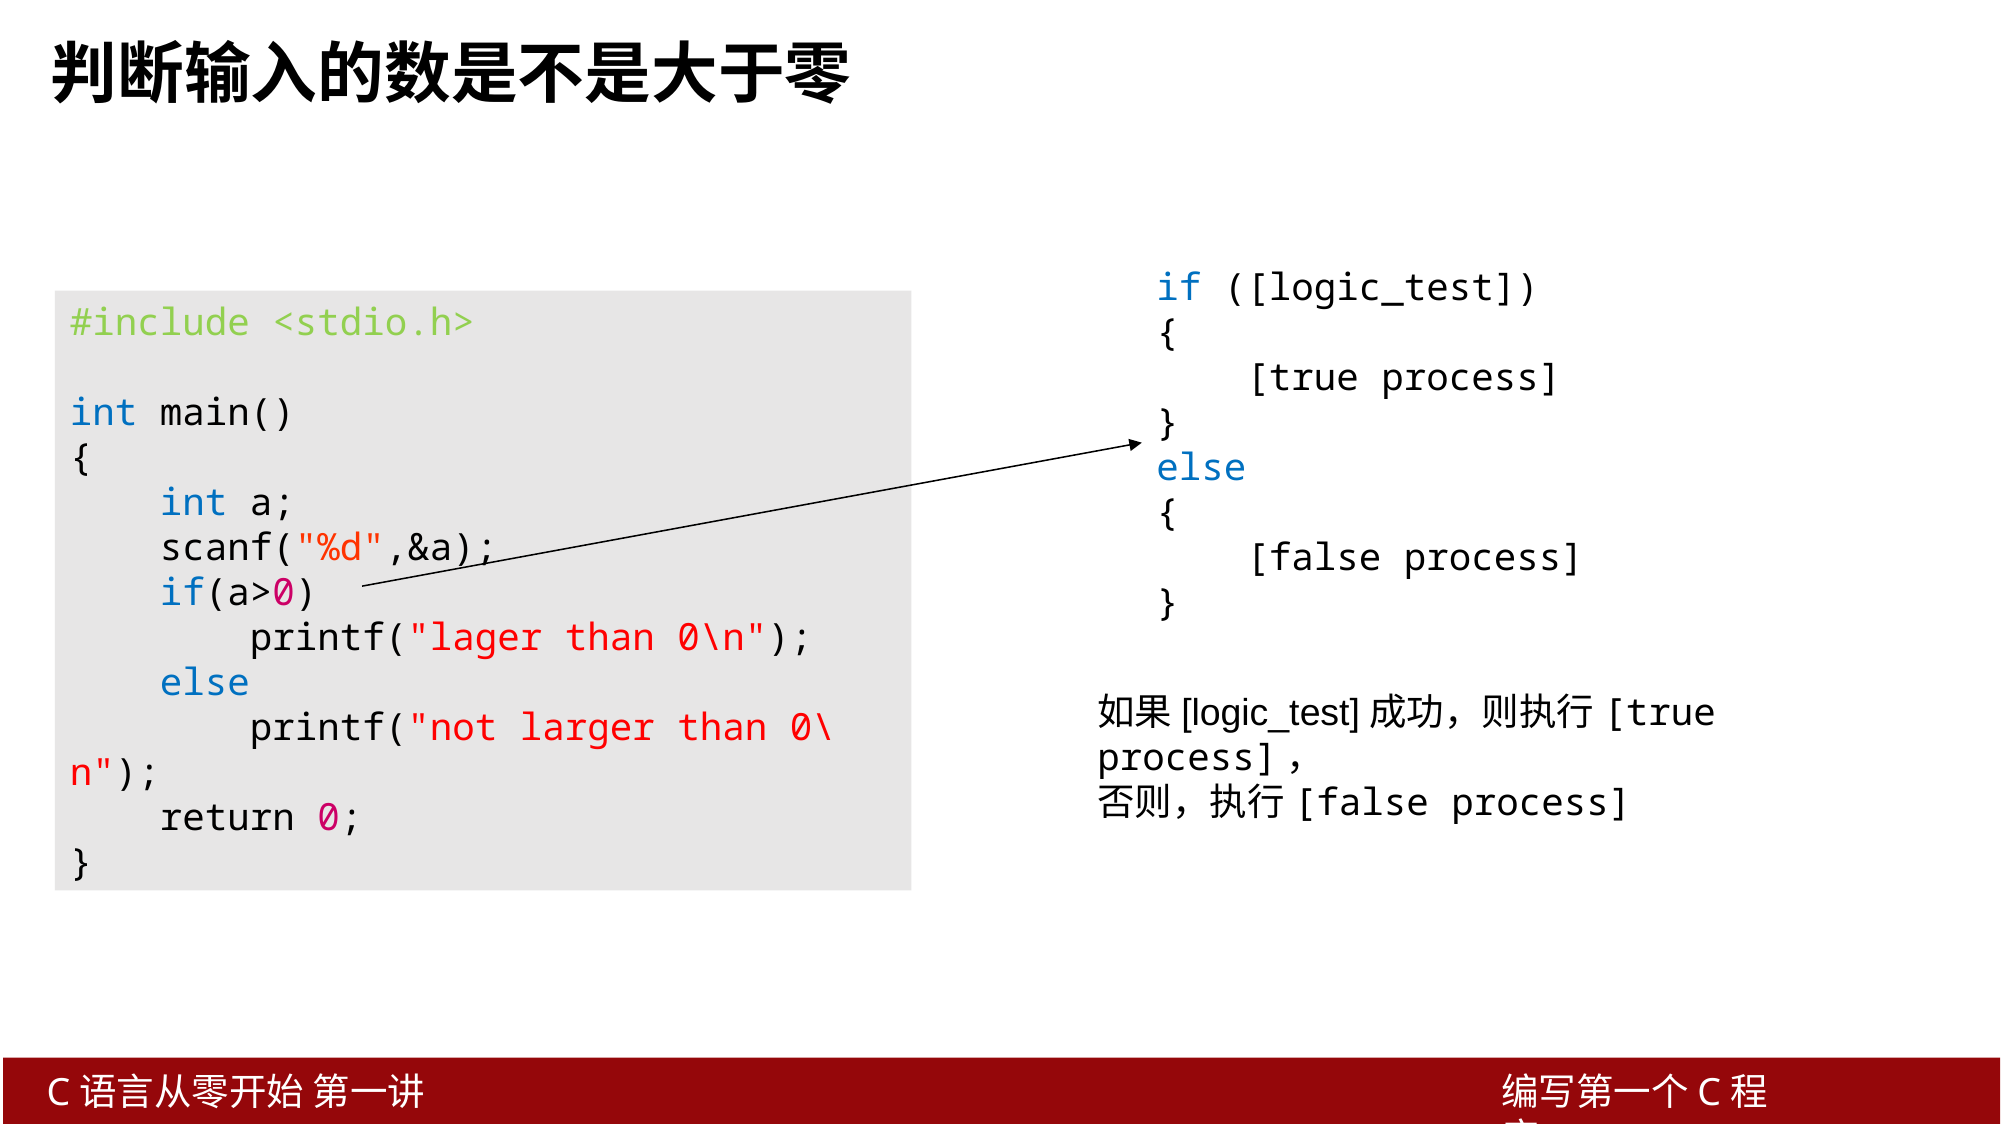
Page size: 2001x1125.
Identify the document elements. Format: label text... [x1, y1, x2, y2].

text_box 如果[logic_test]成功，则执行[true process]， 否则，执行[false process] [1082, 680, 1910, 831]
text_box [362, 444, 1142, 587]
title 判断输入的数是不是大于零 [35, 24, 1945, 116]
text_box #include <stdio.h> int main() { int a; scanf("%d",&a); if(a>0) printf("lager than 0\n"); else printf("not larger than 0\n"); return 0; } [54, 290, 912, 891]
text_box if ([logic_test]) { [true process] } else { [false process] } [1141, 255, 1686, 631]
